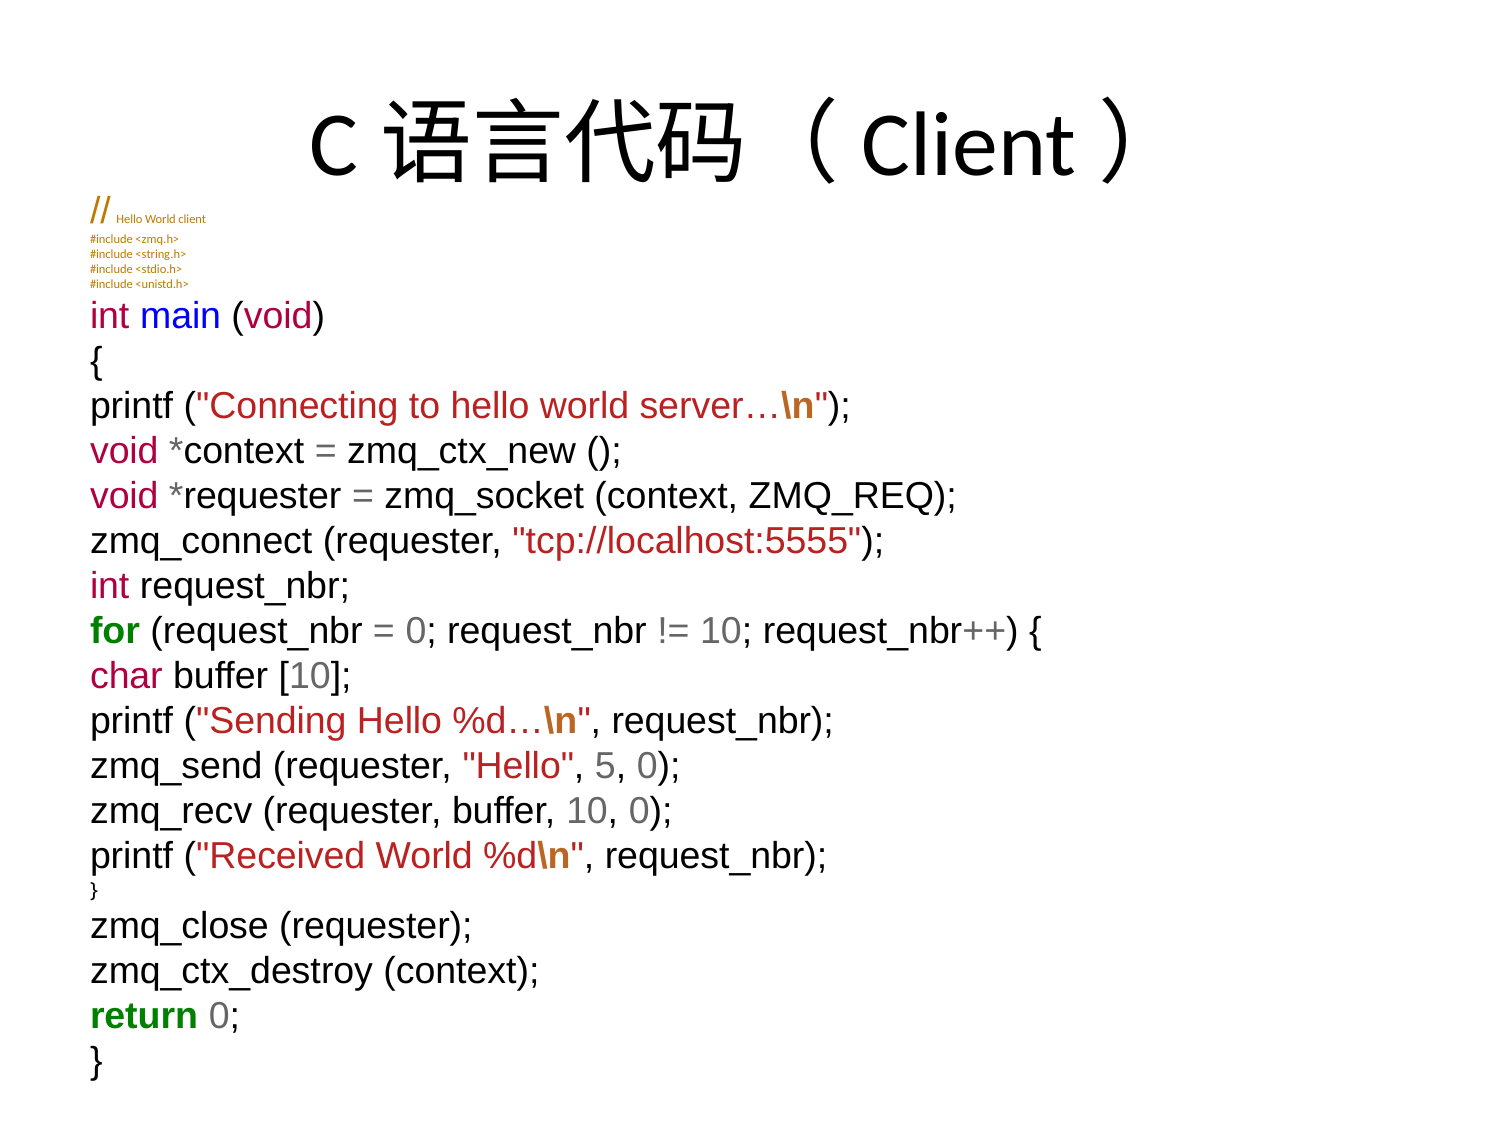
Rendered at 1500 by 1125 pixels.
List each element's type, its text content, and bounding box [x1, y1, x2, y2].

title C语言代码（Client） [75, 45, 1425, 178]
list // Hello World client #include <zmq.h> #include <string.h> #include <stdio.h> #include <unistd.h> int main (void) { printf ("Connecting to hello world server…\n"); void *context = zmq_ctx_new (); void *requester = zmq_socket (context, ZMQ_REQ); zmq_connect (requester, "tcp://localhost:5555"); int request_nbr; for (request_nbr = 0; request_nbr != 10; request_nbr++) { char buffer [10]; printf ("Sending Hello %d…\n", request_nbr); zmq_send (requester, "Hello", 5, 0); zmq_recv (requester, buffer, 10, 0); printf ("Received World %d\n", request_nbr); } zmq_close (requester); zmq_ctx_destroy (context); return 0; } [75, 178, 1425, 1089]
